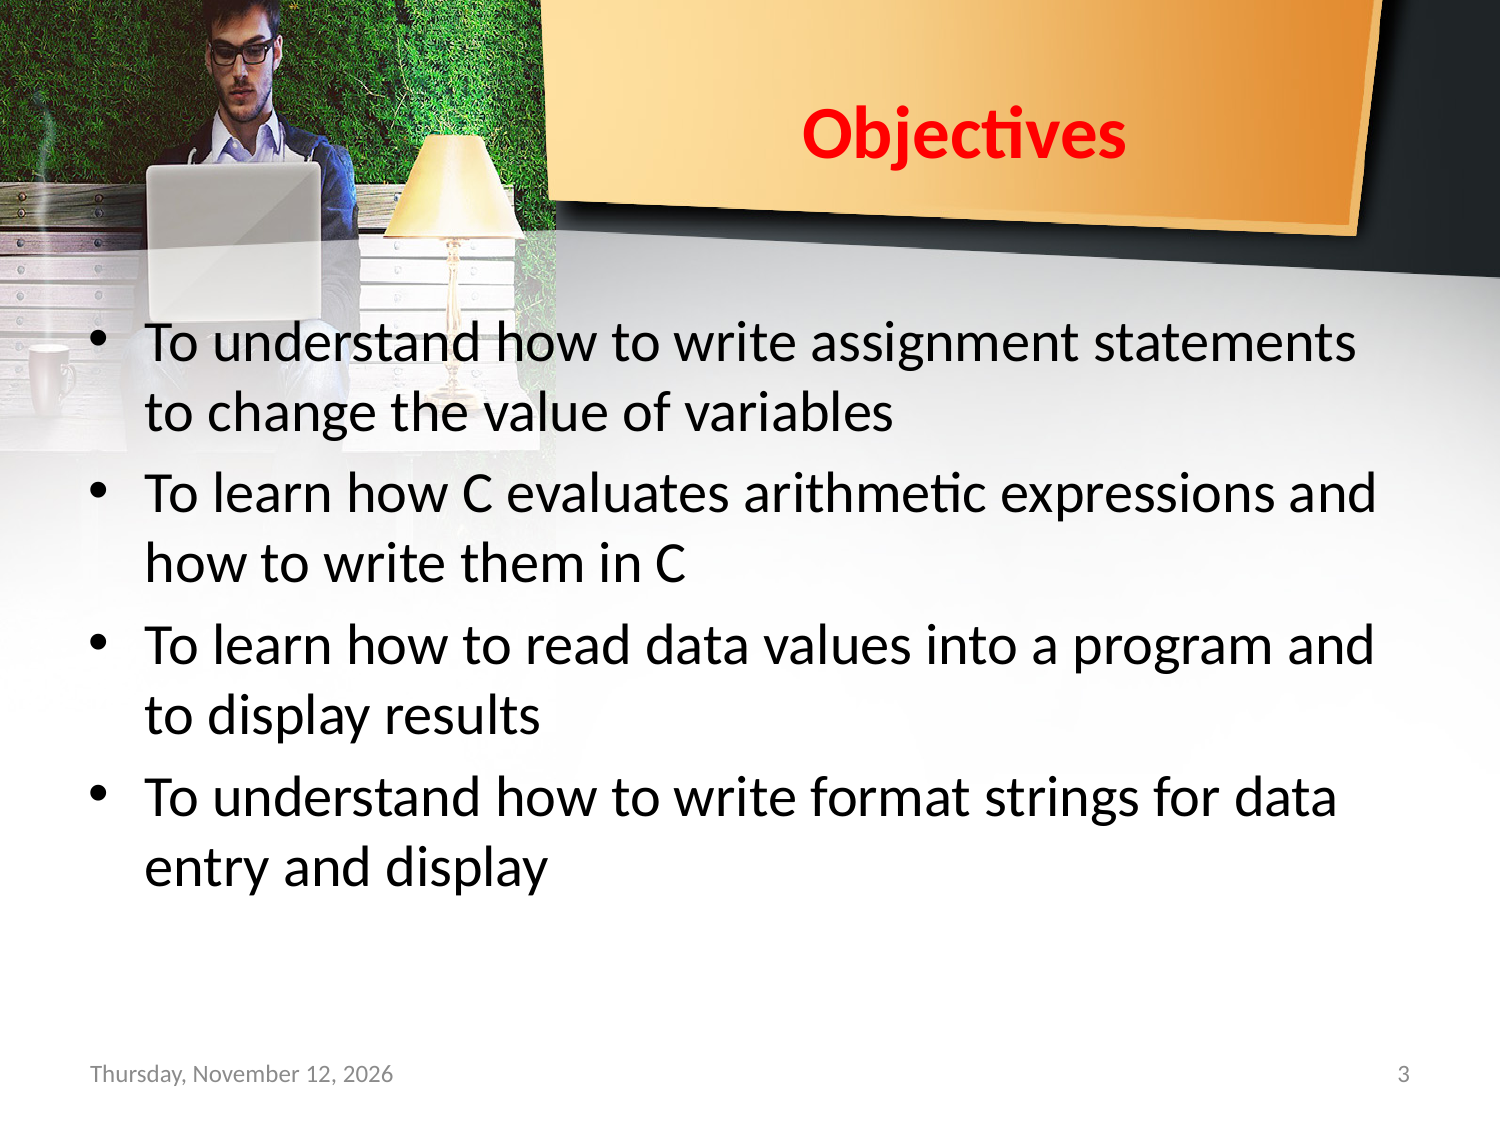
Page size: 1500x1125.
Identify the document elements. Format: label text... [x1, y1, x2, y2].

list To understand how to write assignment statements to change the value of variables To learn how C evaluates arithmetic expressions and how to write them in C To learn how to read data values into a program and to display results To understand how to write format strings for data entry and display [73, 295, 1427, 1064]
title Objectives [537, 61, 1377, 196]
picture [0, 0, 1500, 1125]
slide_number 3 [1074, 1042, 1425, 1103]
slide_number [75, 1042, 425, 1103]
